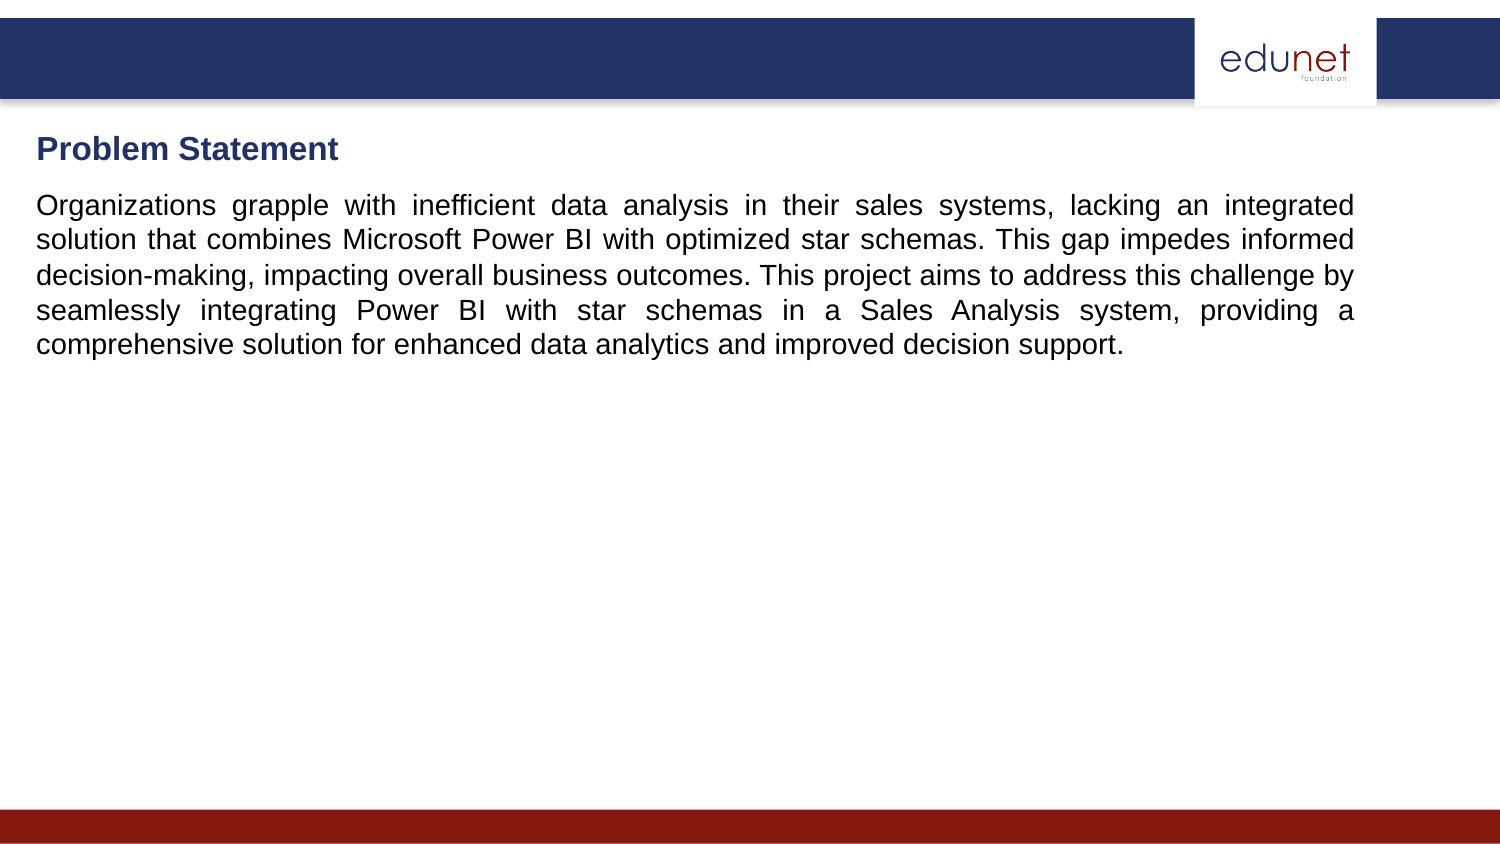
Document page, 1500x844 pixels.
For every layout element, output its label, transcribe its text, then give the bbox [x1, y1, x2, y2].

picture [1215, 38, 1356, 86]
title Problem Statement [21, 111, 504, 165]
text_box Organizations grapple with inefficient data analysis in their sales systems, lacking an integrated solution that combines Microsoft Power BI with optimized star schemas. This gap impedes informed decision-making, impacting overall business outcomes. This project aims to address this challenge by seamlessly integrating Power BI with star schemas in a Sales Analysis system, providing a comprehensive solution for enhanced data analytics and improved decision support. [20, 170, 1372, 665]
